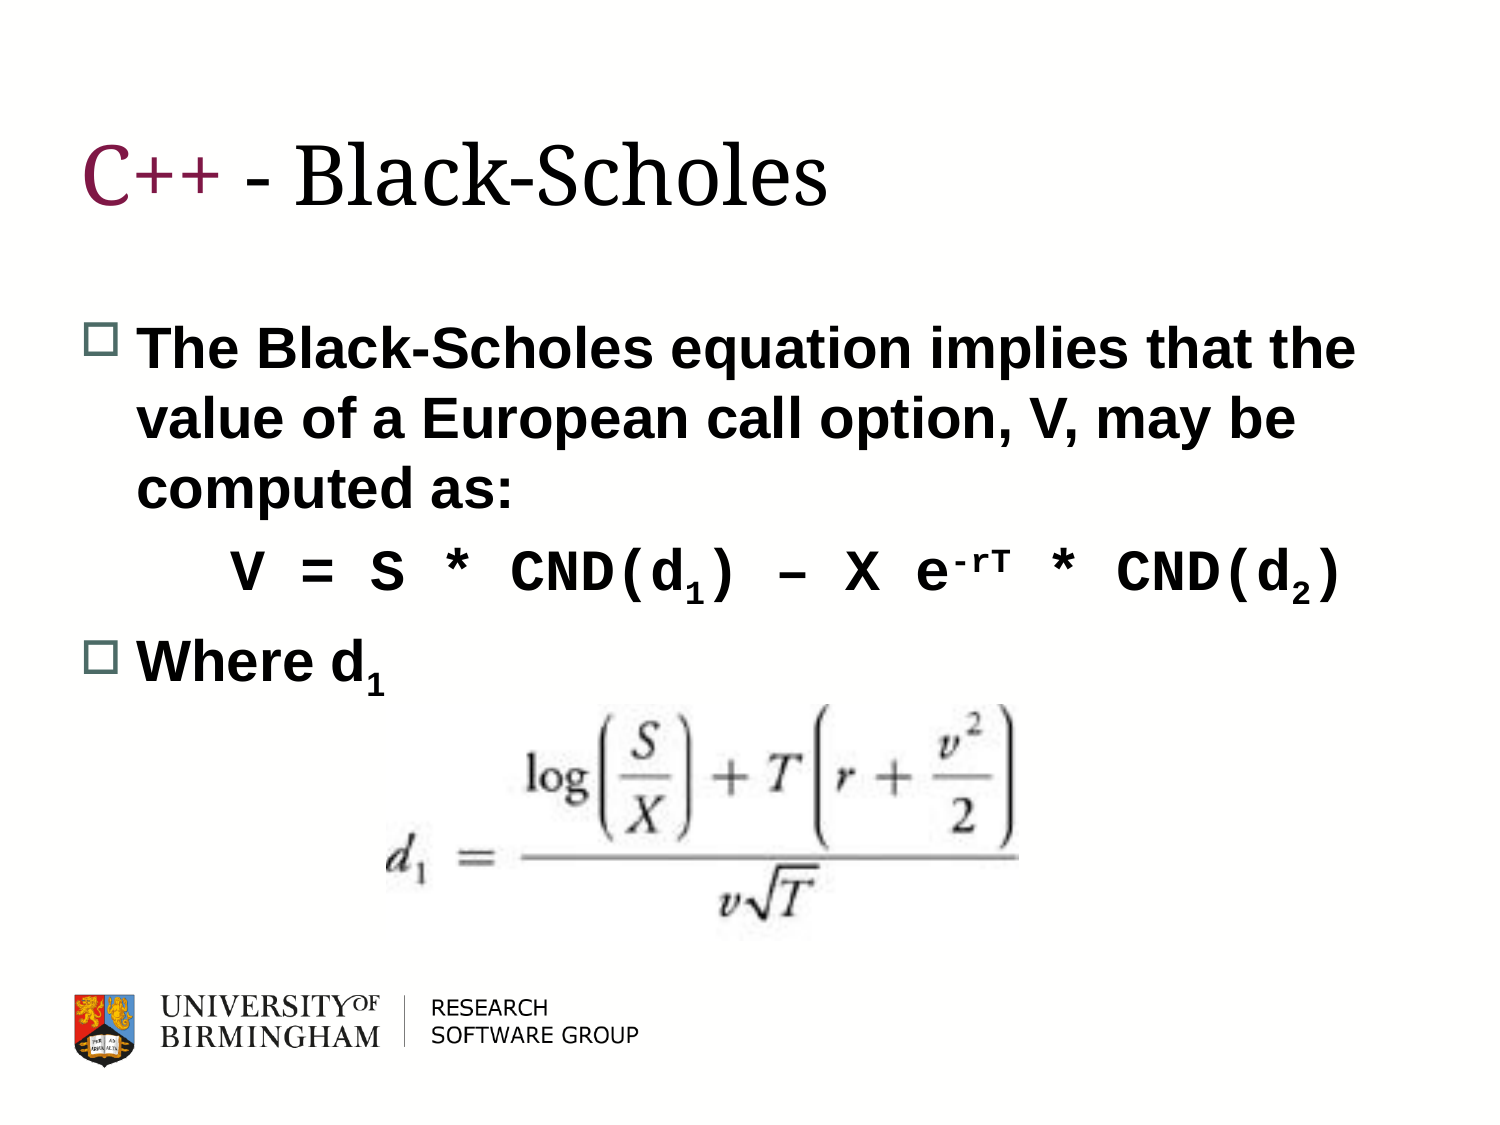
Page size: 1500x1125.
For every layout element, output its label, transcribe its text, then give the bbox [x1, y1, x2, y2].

picture [386, 704, 1019, 941]
title C++ - Black-Scholes [65, 78, 1341, 266]
picture [66, 984, 645, 1074]
list The Black-Scholes equation implies that the value of a European call option, V, may be computed as: V = S * CND(d1) – X e-rT * CND(d2) Where d1 [65, 302, 1500, 941]
